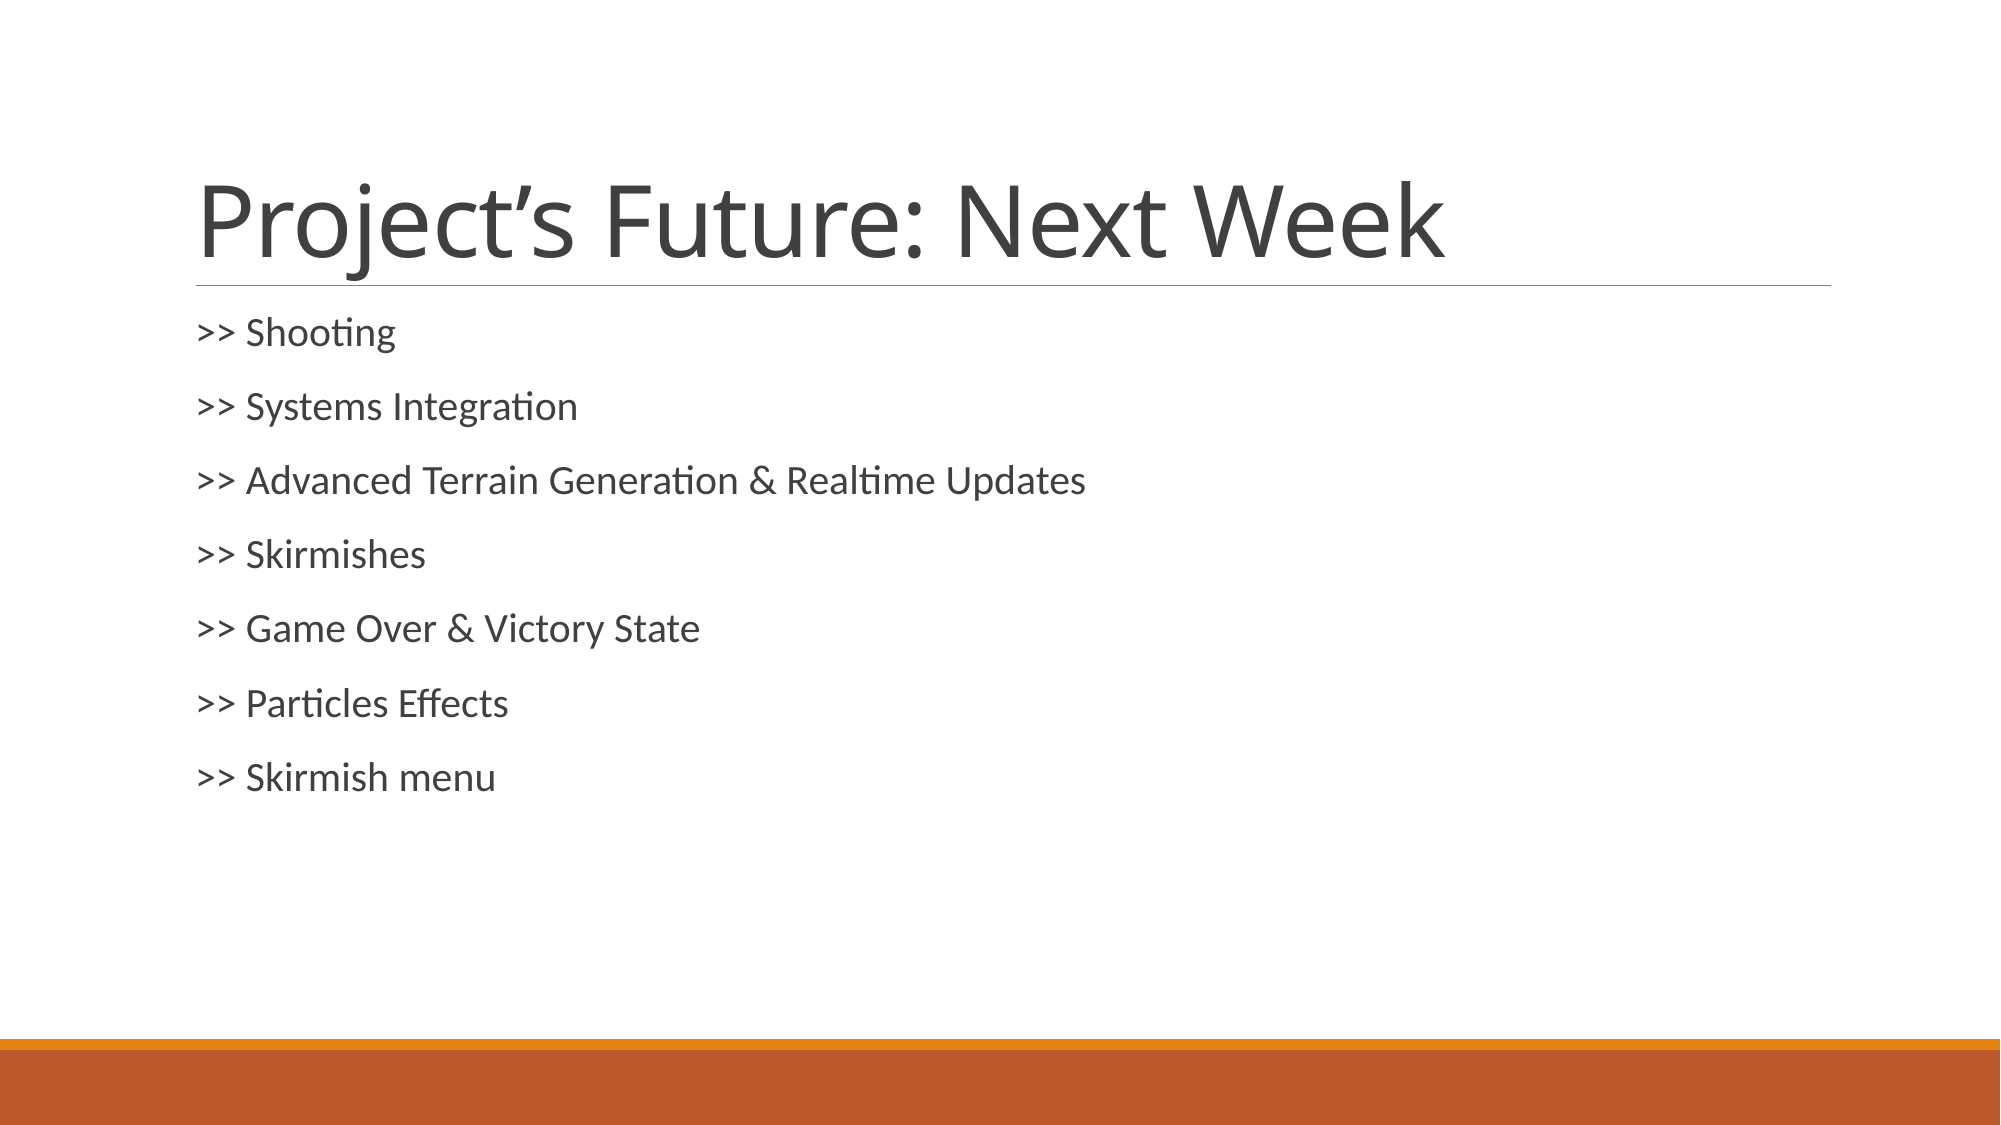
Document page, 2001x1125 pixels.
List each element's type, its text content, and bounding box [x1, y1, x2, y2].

title Project’s Future: Next Week [180, 47, 1830, 285]
list >> Shooting >> Systems Integration >> Advanced Terrain Generation & Realtime Updates >> Skirmishes >> Game Over & Victory State >> Particles Effects >> Skirmish menu [180, 302, 1830, 963]
